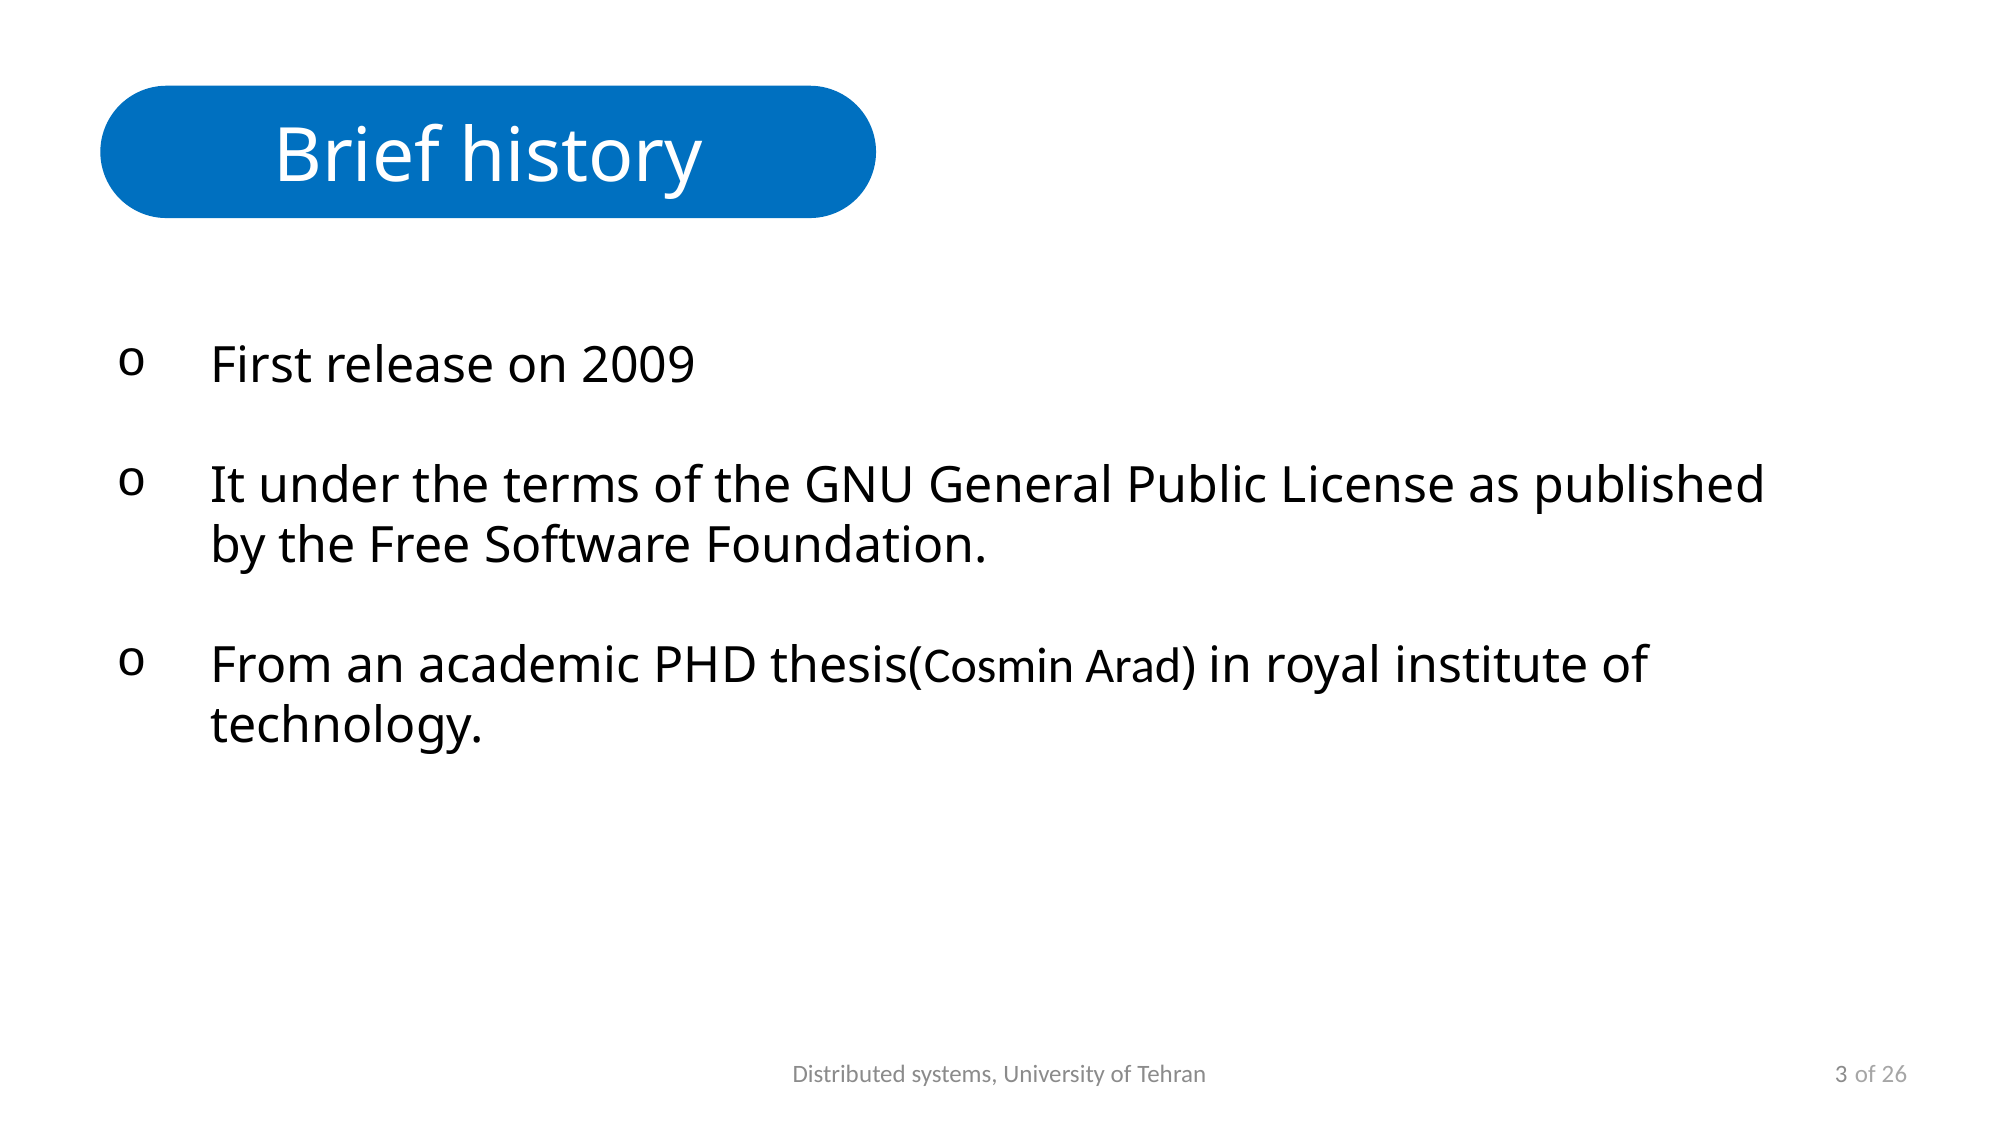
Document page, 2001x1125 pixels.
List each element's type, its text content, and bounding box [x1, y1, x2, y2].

text_box Brief history [100, 85, 877, 219]
text_box First release on 2009 It under the terms of the GNU General Public License as published by the Free Software Foundation. From an academic PHD thesis(Cosmin Arad) in royal institute of technology. [101, 325, 1829, 880]
footer Distributed systems, University of Tehran [662, 1042, 1338, 1103]
slide_number 3 [1412, 1042, 1863, 1103]
